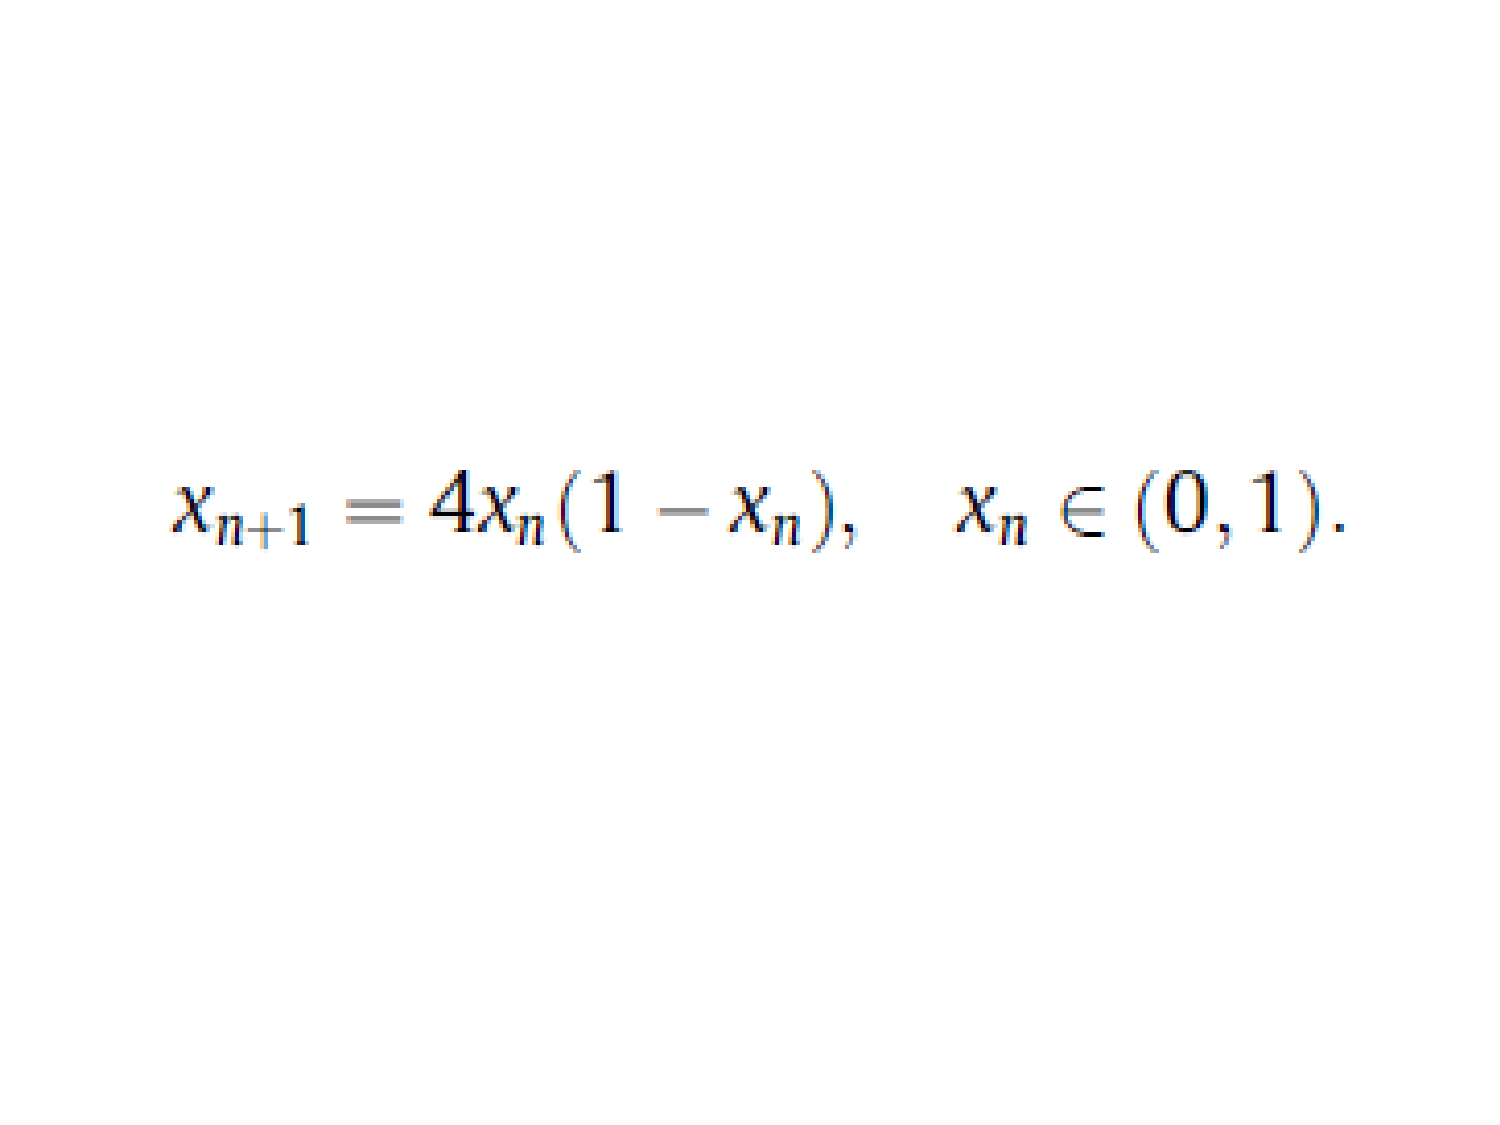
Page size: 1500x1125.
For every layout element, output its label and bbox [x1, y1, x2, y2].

picture [111, 417, 1394, 595]
